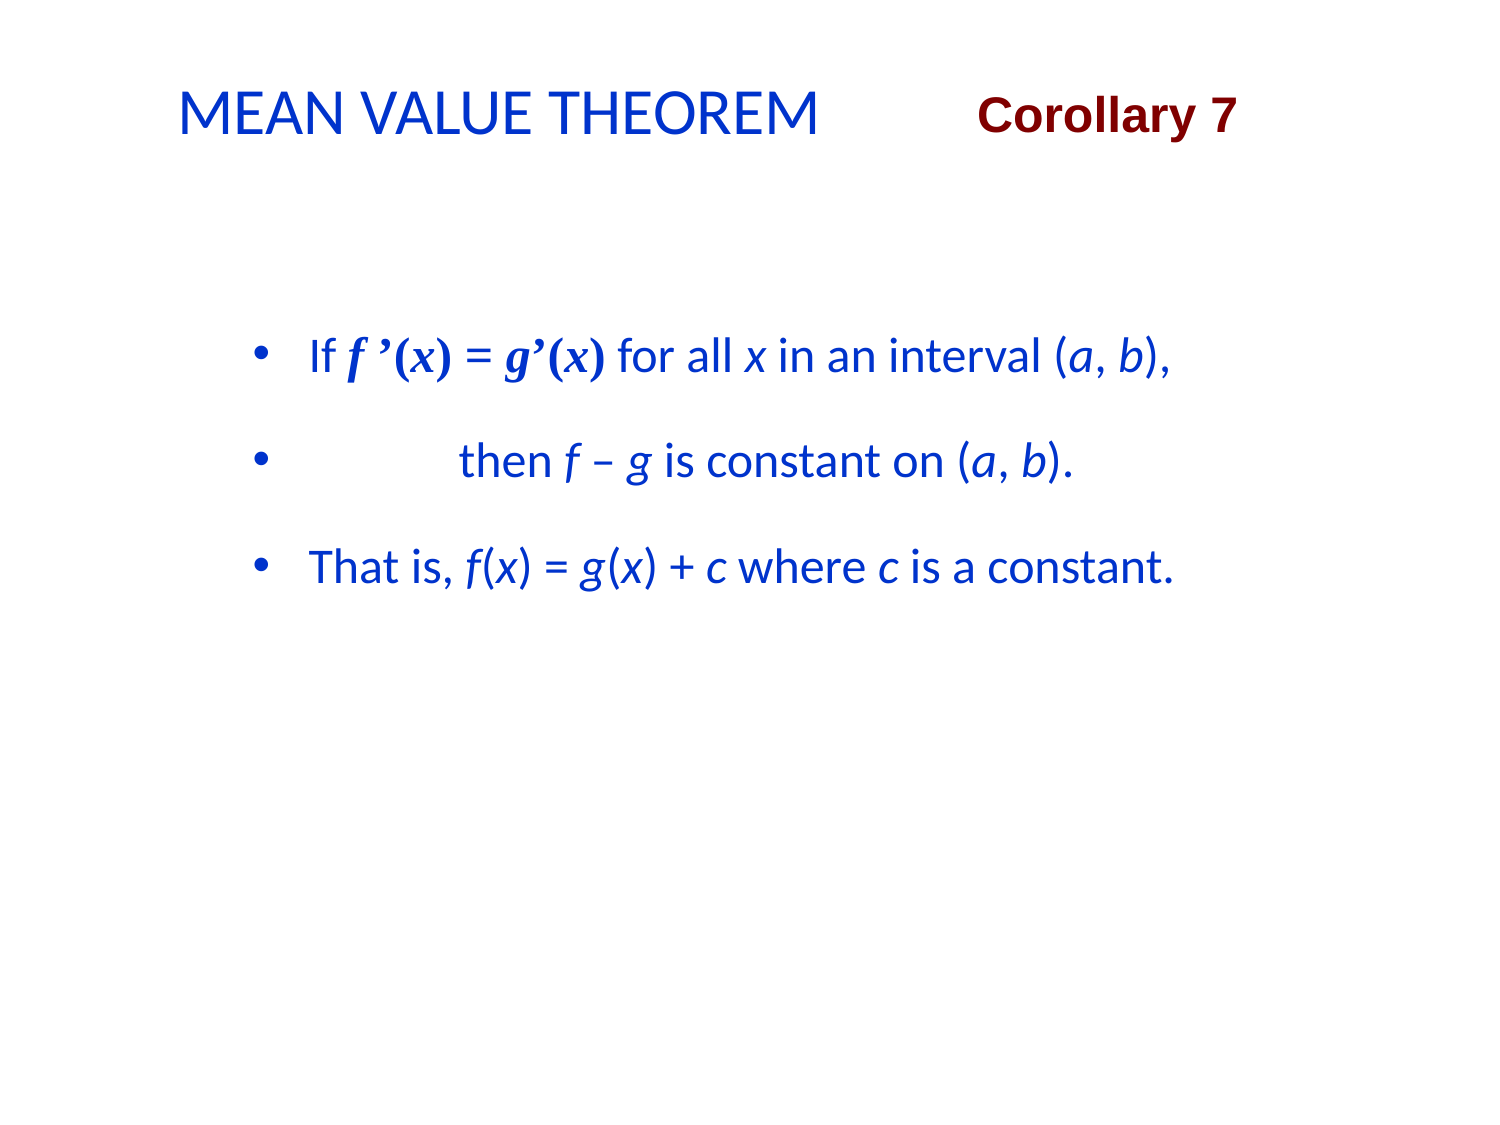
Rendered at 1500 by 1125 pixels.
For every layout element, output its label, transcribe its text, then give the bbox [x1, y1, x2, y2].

title MEAN VALUE THEOREM [62, 60, 938, 157]
text_box Corollary 7 [962, 74, 1425, 150]
list If f ’(x) = g’(x) for all x in an interval (a, b), then f – g is constant on (a, b). That is, f(x) = g(x) + c where c is a constant. [237, 293, 1263, 625]
